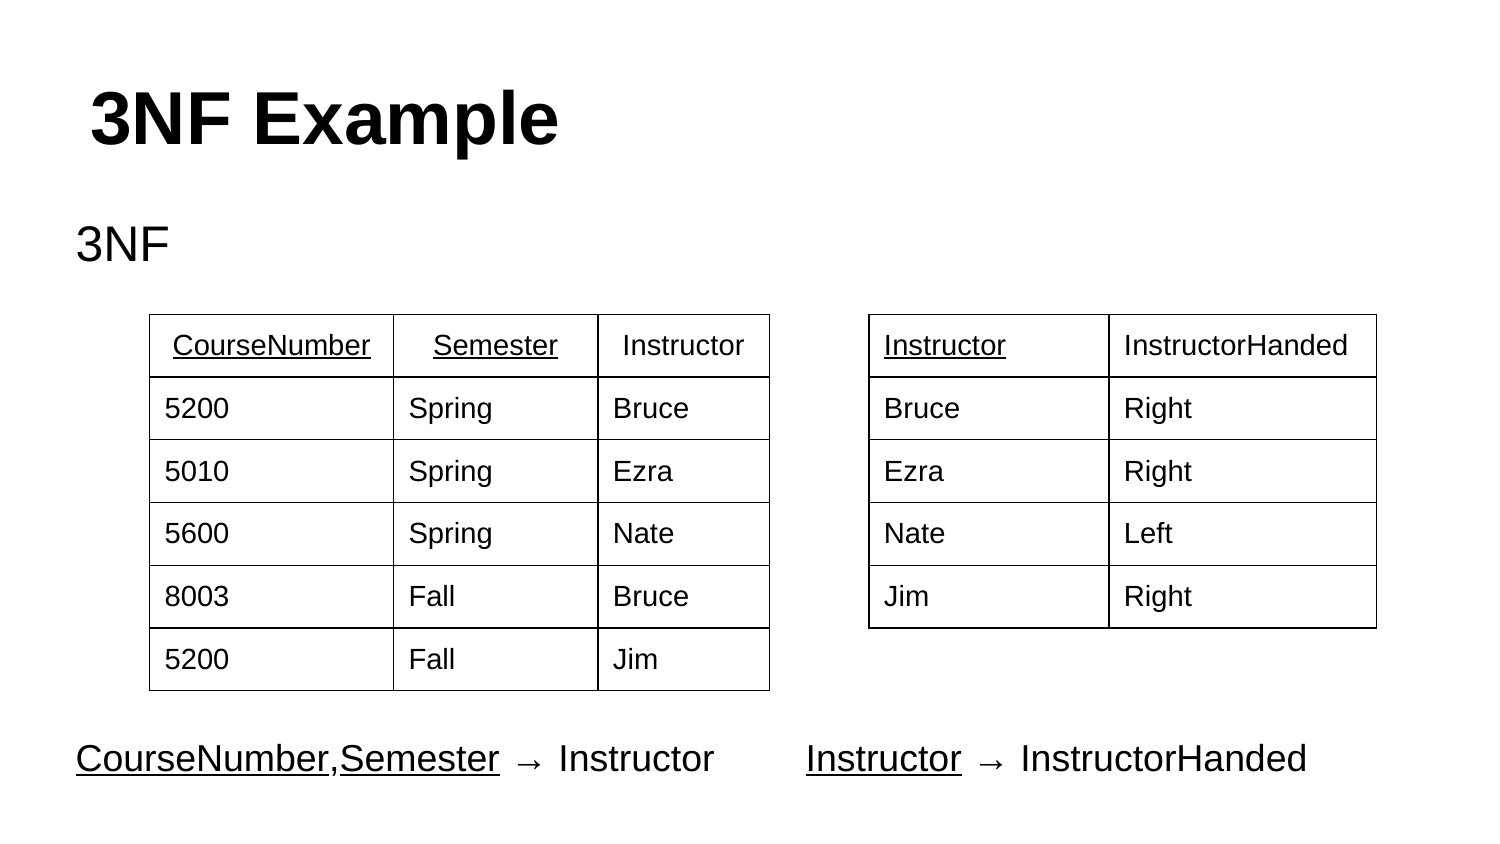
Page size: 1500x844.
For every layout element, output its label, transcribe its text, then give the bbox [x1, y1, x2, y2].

list 3NF CourseNumber,Semester → Instructor Instructor → InstructorHanded [60, 196, 1451, 808]
table_header Instructor [599, 315, 769, 376]
table_cell Fall [394, 629, 597, 690]
table_cell 8003 [150, 566, 393, 627]
table_cell 5600 [150, 503, 393, 565]
table_cell Spring [394, 503, 597, 565]
table_cell 5200 [150, 629, 393, 690]
table_header Semester [394, 315, 597, 376]
table_cell Nate [599, 503, 769, 565]
table_header CourseNumber [150, 315, 393, 376]
table_cell Bruce [599, 566, 769, 627]
table_header Instructor [870, 315, 1108, 376]
table_cell Right [1110, 378, 1376, 439]
table_cell Fall [394, 566, 597, 627]
table_cell Bruce [599, 378, 769, 439]
table_cell Spring [394, 378, 597, 439]
table_header InstructorHanded [1110, 315, 1376, 376]
table_cell Nate [870, 503, 1108, 565]
title 3NF Example [75, 33, 1425, 175]
table_cell Jim [599, 629, 769, 690]
table_cell Ezra [870, 440, 1108, 502]
table_cell 5200 [150, 378, 393, 439]
table_cell Left [1110, 503, 1376, 565]
table_cell Spring [394, 440, 597, 502]
table_cell Ezra [599, 440, 769, 502]
table_cell 5010 [150, 440, 393, 502]
table_cell Right [1110, 566, 1376, 627]
table_cell Right [1110, 440, 1376, 502]
table_cell Bruce [870, 378, 1108, 439]
table_cell Jim [870, 566, 1108, 627]
